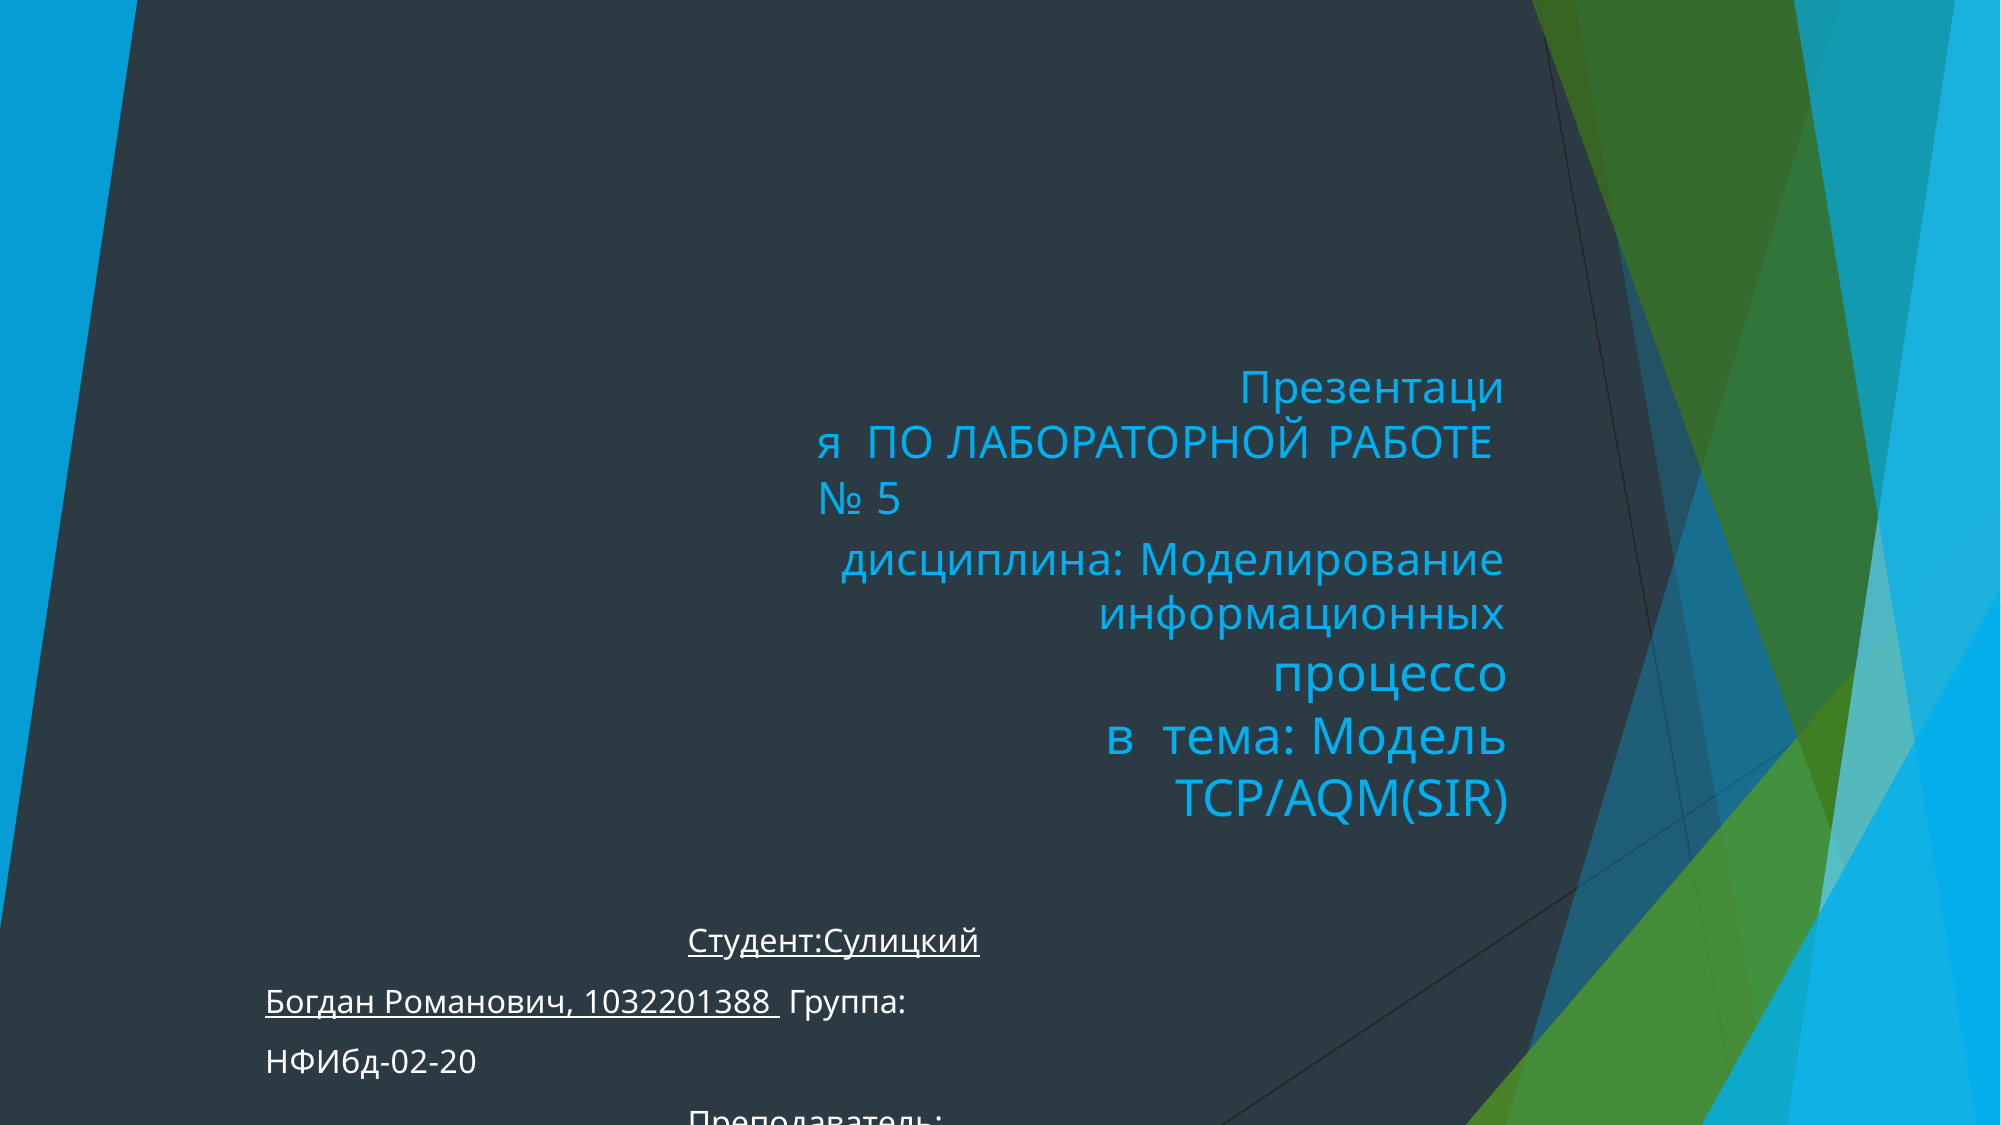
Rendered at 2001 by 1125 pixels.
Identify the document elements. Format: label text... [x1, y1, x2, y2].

text_box Презентация ПО ЛАБОРАТОРНОЙ РАБОТЕ № 5 дисциплина: Моделирование информационных процессов тема: Модель TCP/AQM(SIR) Студент:Сулицкий Богдан Романович, 1032201388 Группа: НФИбд-02-20 Преподаватель: Королькова Анна Владиславовна [263, 356, 1510, 1125]
